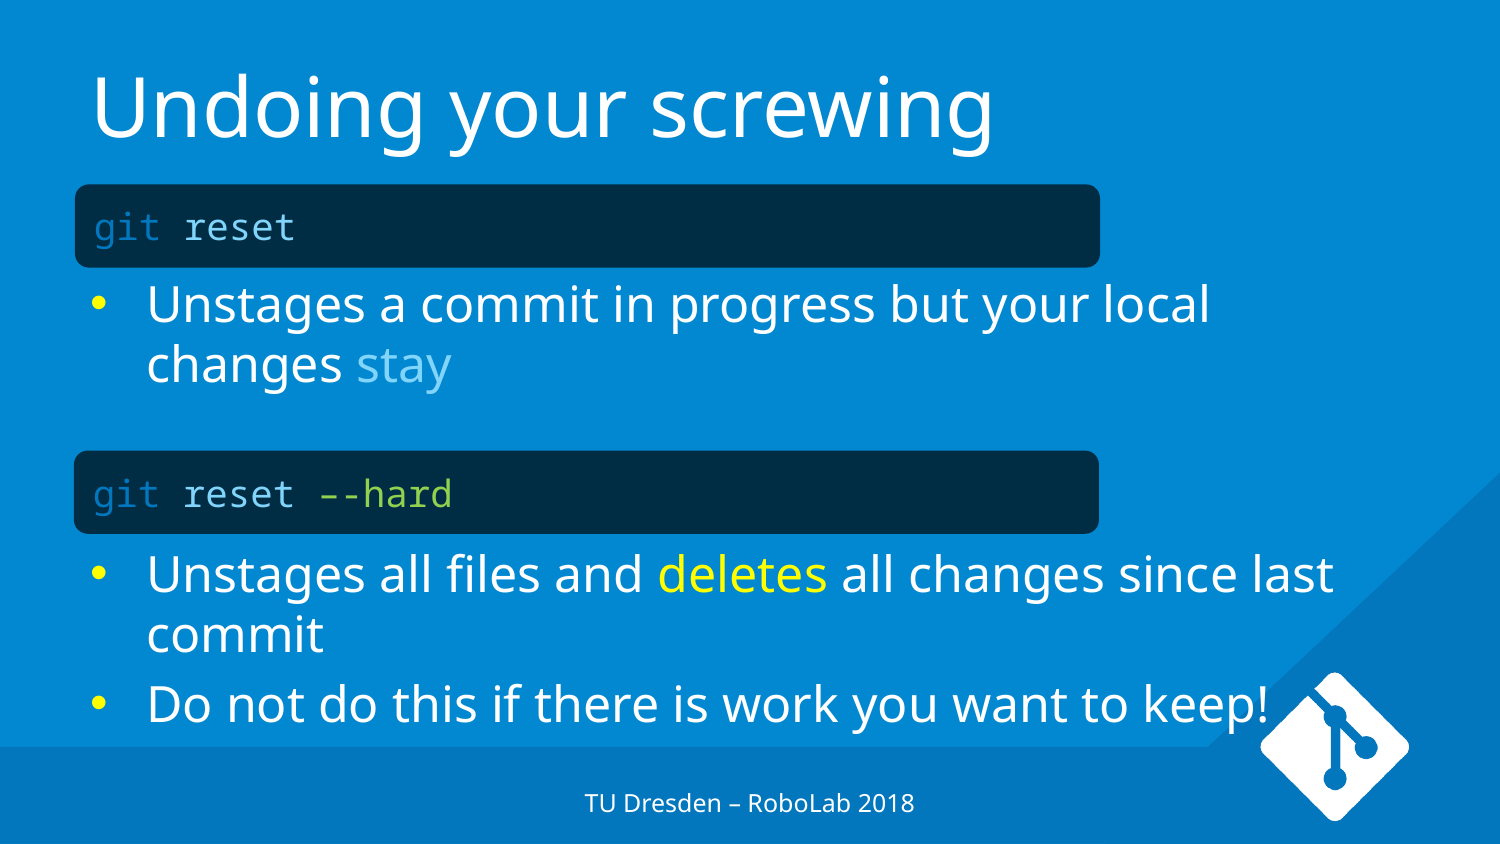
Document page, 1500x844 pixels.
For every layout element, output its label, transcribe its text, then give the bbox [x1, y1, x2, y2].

footer TU Dresden – RoboLab 2018 [512, 782, 988, 827]
text_box git reset –-hard [73, 450, 1099, 534]
picture [1256, 752, 1413, 825]
text_box git reset [74, 184, 1101, 268]
list Unstages a commit in progress but your local changes stay Unstages all files and deletes all changes since last commit Do not do this if there is work you want to keep! [75, 195, 1425, 752]
title Undoing your screwing [75, 33, 1425, 175]
